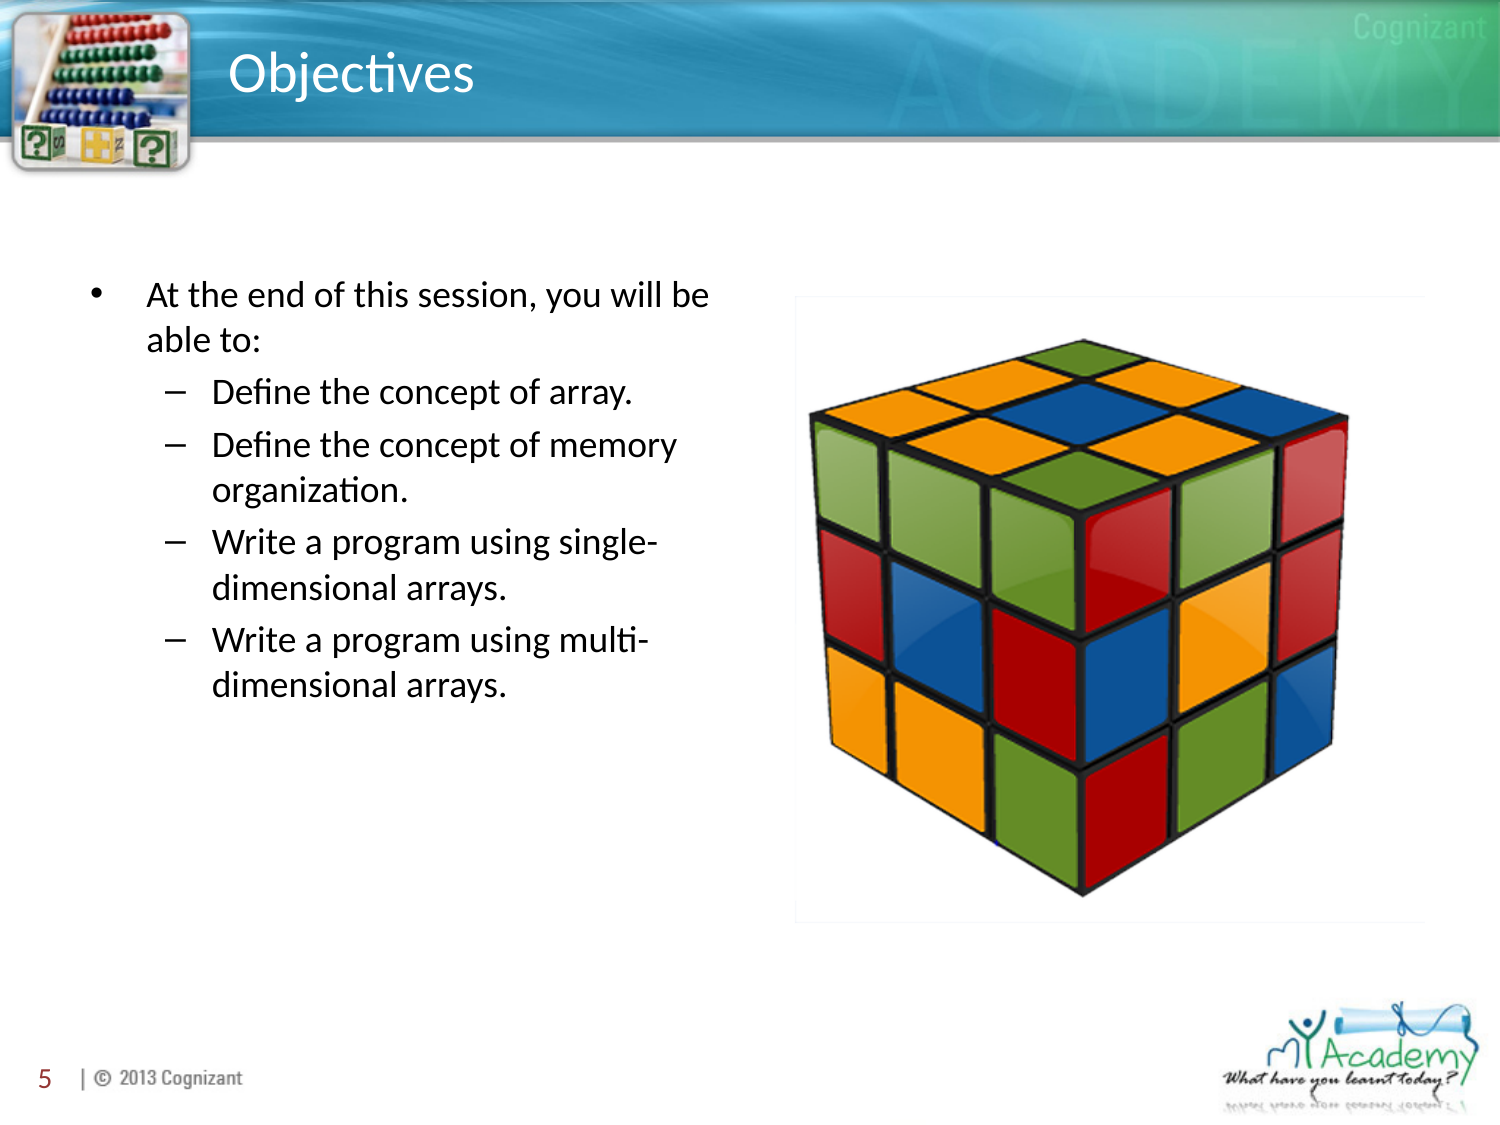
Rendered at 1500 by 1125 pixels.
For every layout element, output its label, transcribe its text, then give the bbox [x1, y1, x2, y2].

list At the end of this session, you will be able to: Define the concept of array. Define the concept of memory organization. Write a program using single-dimensional arrays. Write a program using multi-dimensional arrays. [74, 262, 738, 1006]
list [762, 296, 1426, 972]
title Objectives [213, 0, 1500, 163]
picture [0, 0, 1500, 1125]
slide_number 5 [22, 1052, 98, 1098]
